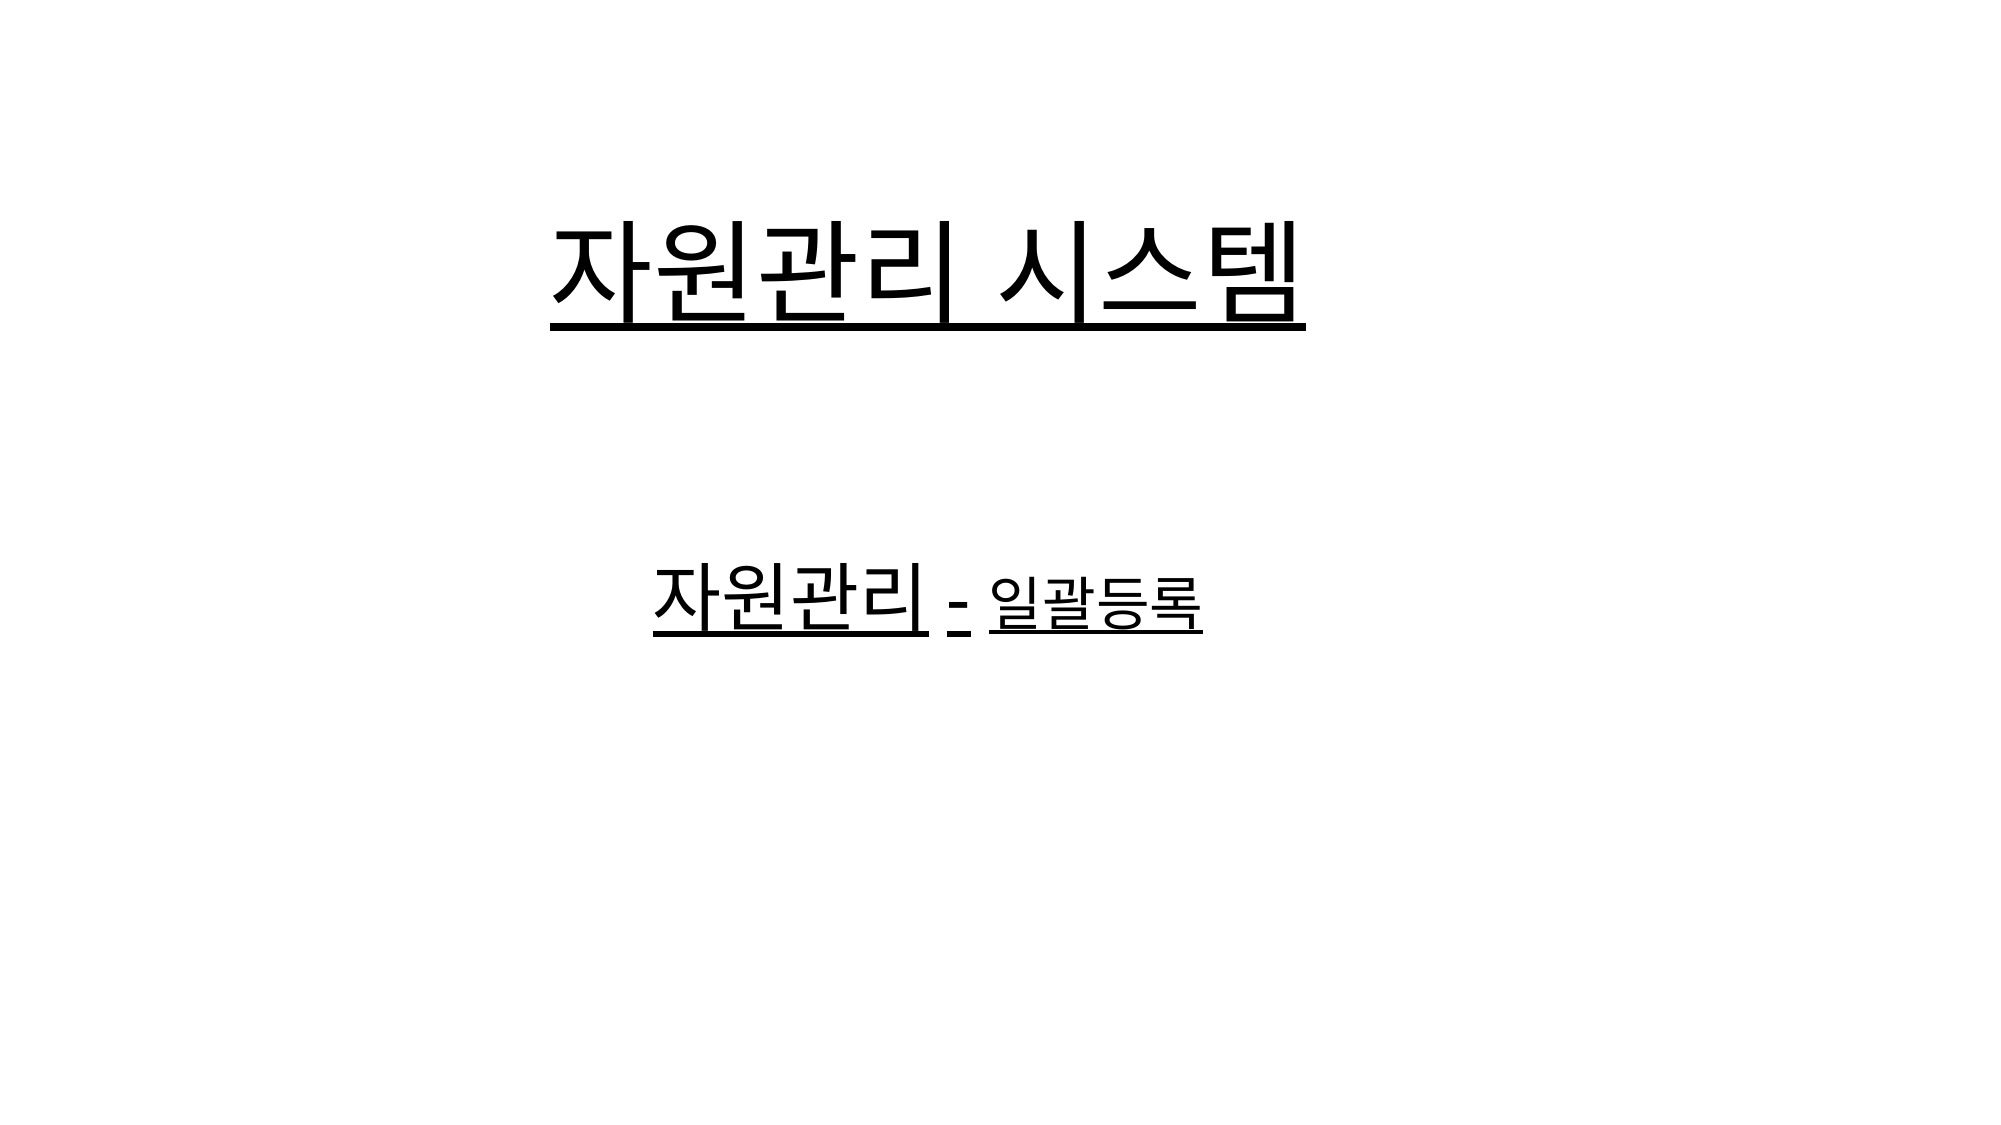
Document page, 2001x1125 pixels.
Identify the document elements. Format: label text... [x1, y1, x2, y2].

text_box 자원관리-일괄등록 [364, 353, 1491, 839]
text_box 자원관리 시스템 [364, 201, 1491, 338]
